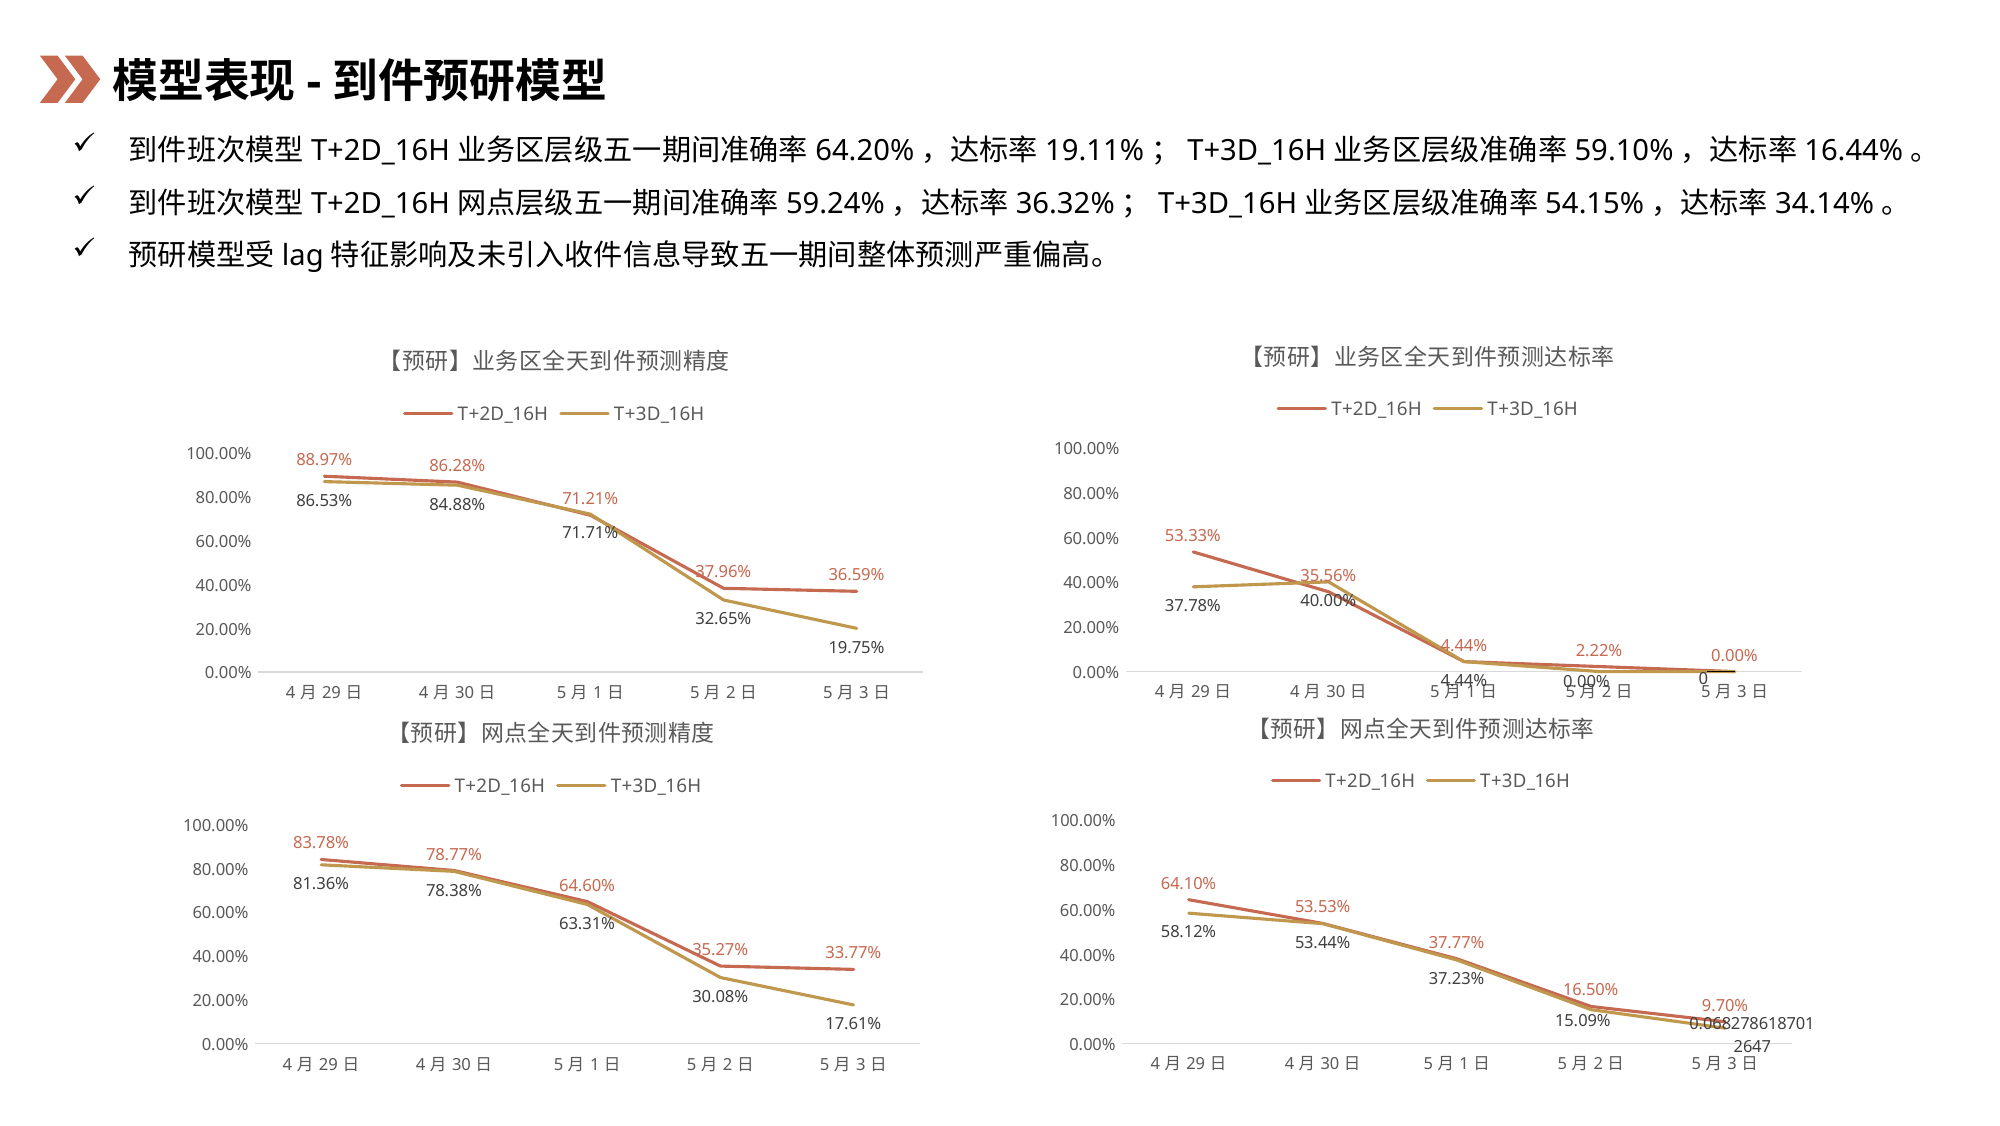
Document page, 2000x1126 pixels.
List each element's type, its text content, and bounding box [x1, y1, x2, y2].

chart [167, 320, 939, 1083]
text_box [37, 53, 77, 106]
text_box 模型表现-到件预研模型 [97, 43, 622, 106]
text_box [62, 53, 102, 106]
text_box 到件班次模型T+2D_16H业务区层级五一期间准确率64.20%，达标率19.11%；T+3D_16H业务区层级准确率59.10%，达标率16.44%。 到件班次模型T+2D_16H网点层级五一期间准确率59.24%，达标率36.32%；T+3D_16H业务区层级准确率54.15%，达标率34.14%。 预研模型受lag特征影响及未引入收件信息导致五一期间整体预测严重偏高。 [57, 106, 2000, 279]
chart [1035, 315, 1819, 1083]
